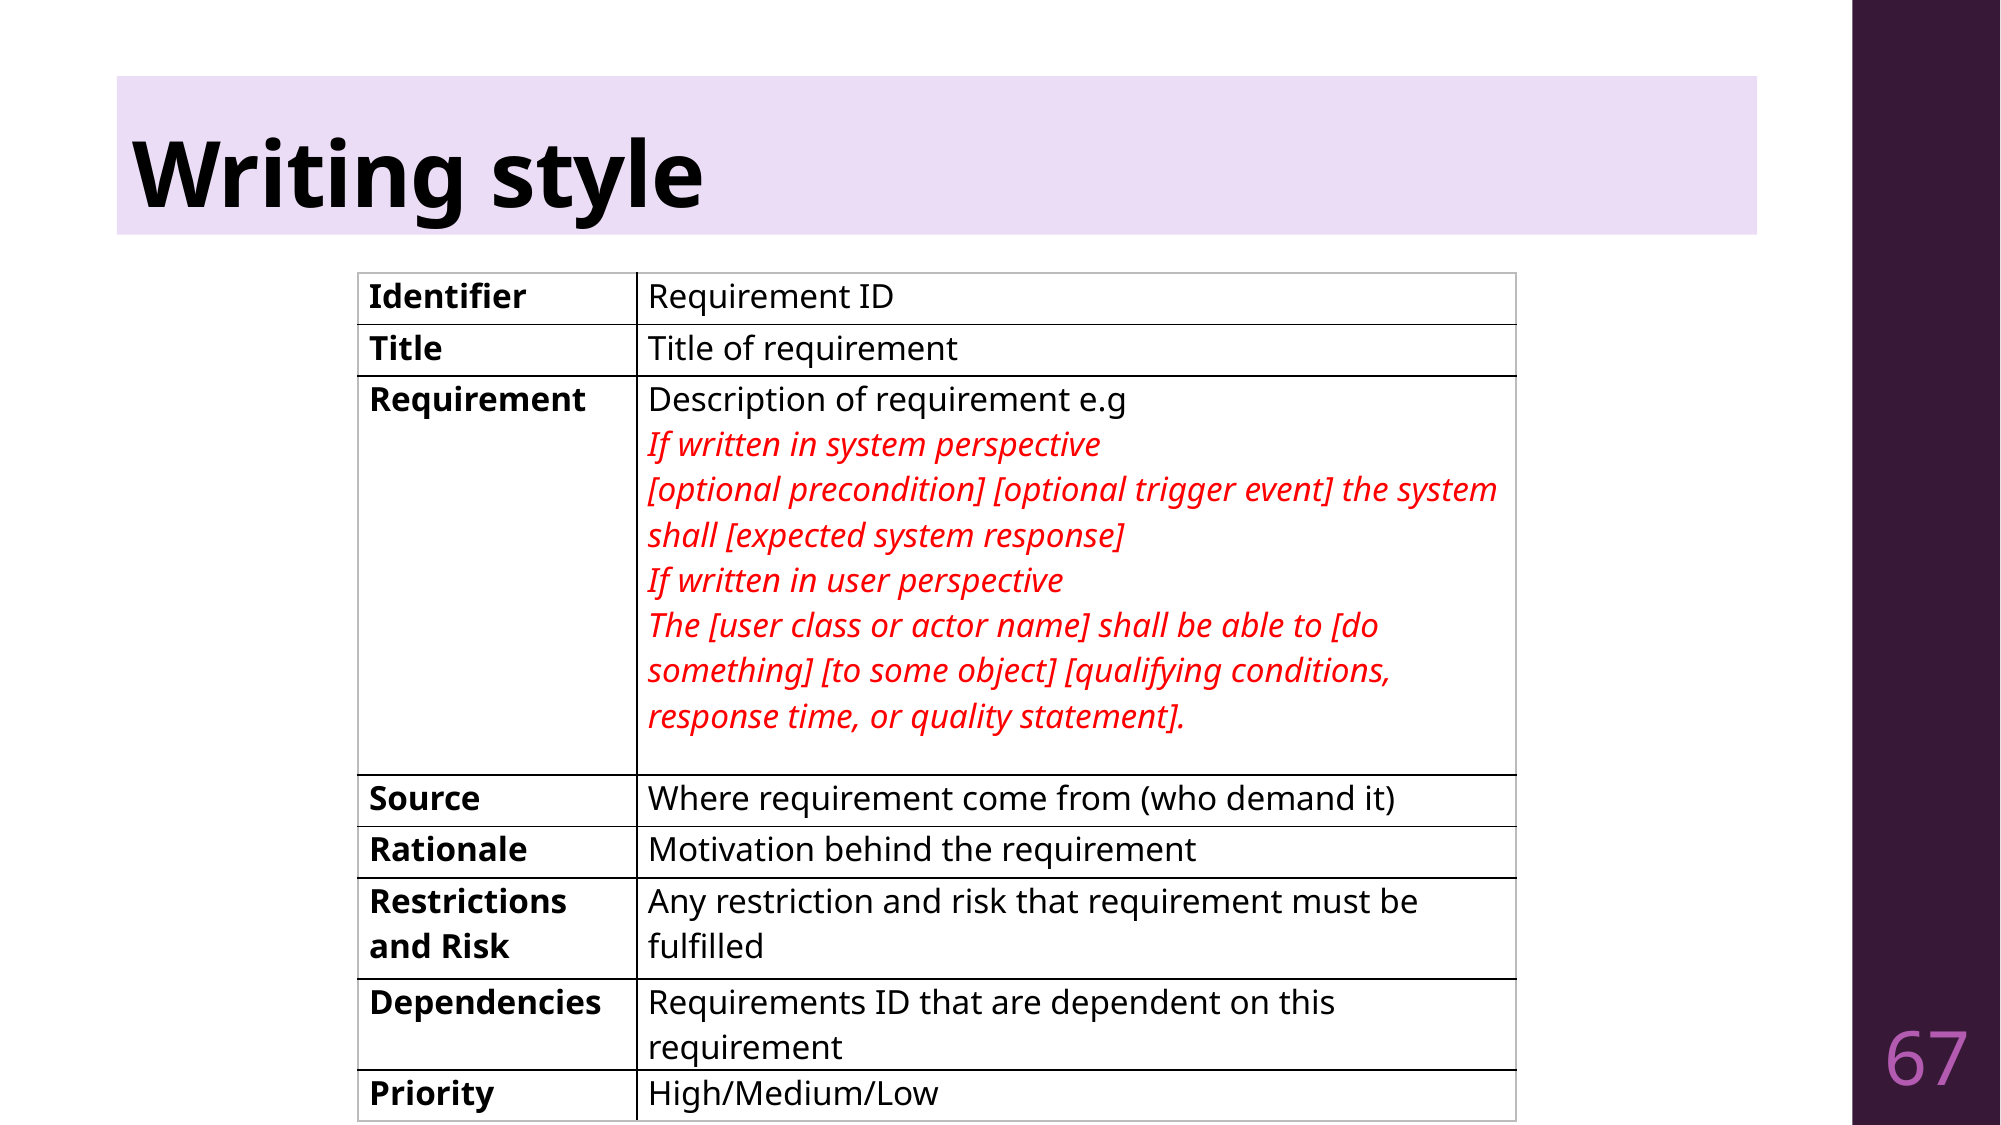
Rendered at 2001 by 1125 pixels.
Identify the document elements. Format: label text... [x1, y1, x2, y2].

table_cell Title [359, 325, 636, 375]
table_cell High/Medium/Low [638, 1071, 1515, 1120]
table_cell Motivation behind the requirement [638, 827, 1515, 877]
table_cell Rationale [359, 827, 636, 877]
table_header Requirement ID [638, 274, 1515, 324]
table_cell Requirement [359, 377, 636, 774]
table_cell Title of requirement [638, 325, 1515, 375]
table_cell Dependencies [359, 980, 636, 1069]
table_cell Description of requirement e.g If written in system perspective [optional precondition] [optional trigger event] the system shall [expected system response] If written in user perspective The [user class or actor name] shall be able to [do something] [to some object] [qualifying conditions, response time, or quality statement]. [638, 377, 1515, 774]
table_cell Source [359, 776, 636, 826]
table_header Identifier [359, 274, 636, 324]
title Writing style [116, 76, 1758, 235]
table_cell Any restriction and risk that requirement must be fulfilled [638, 879, 1515, 978]
table_cell Where requirement come from (who demand it) [638, 776, 1515, 826]
table_cell Priority [359, 1071, 636, 1120]
slide_number 67 [1852, 1012, 2000, 1110]
table_cell Requirements ID that are dependent on this requirement [638, 980, 1515, 1069]
table_cell Restrictions and Risk [359, 879, 636, 978]
